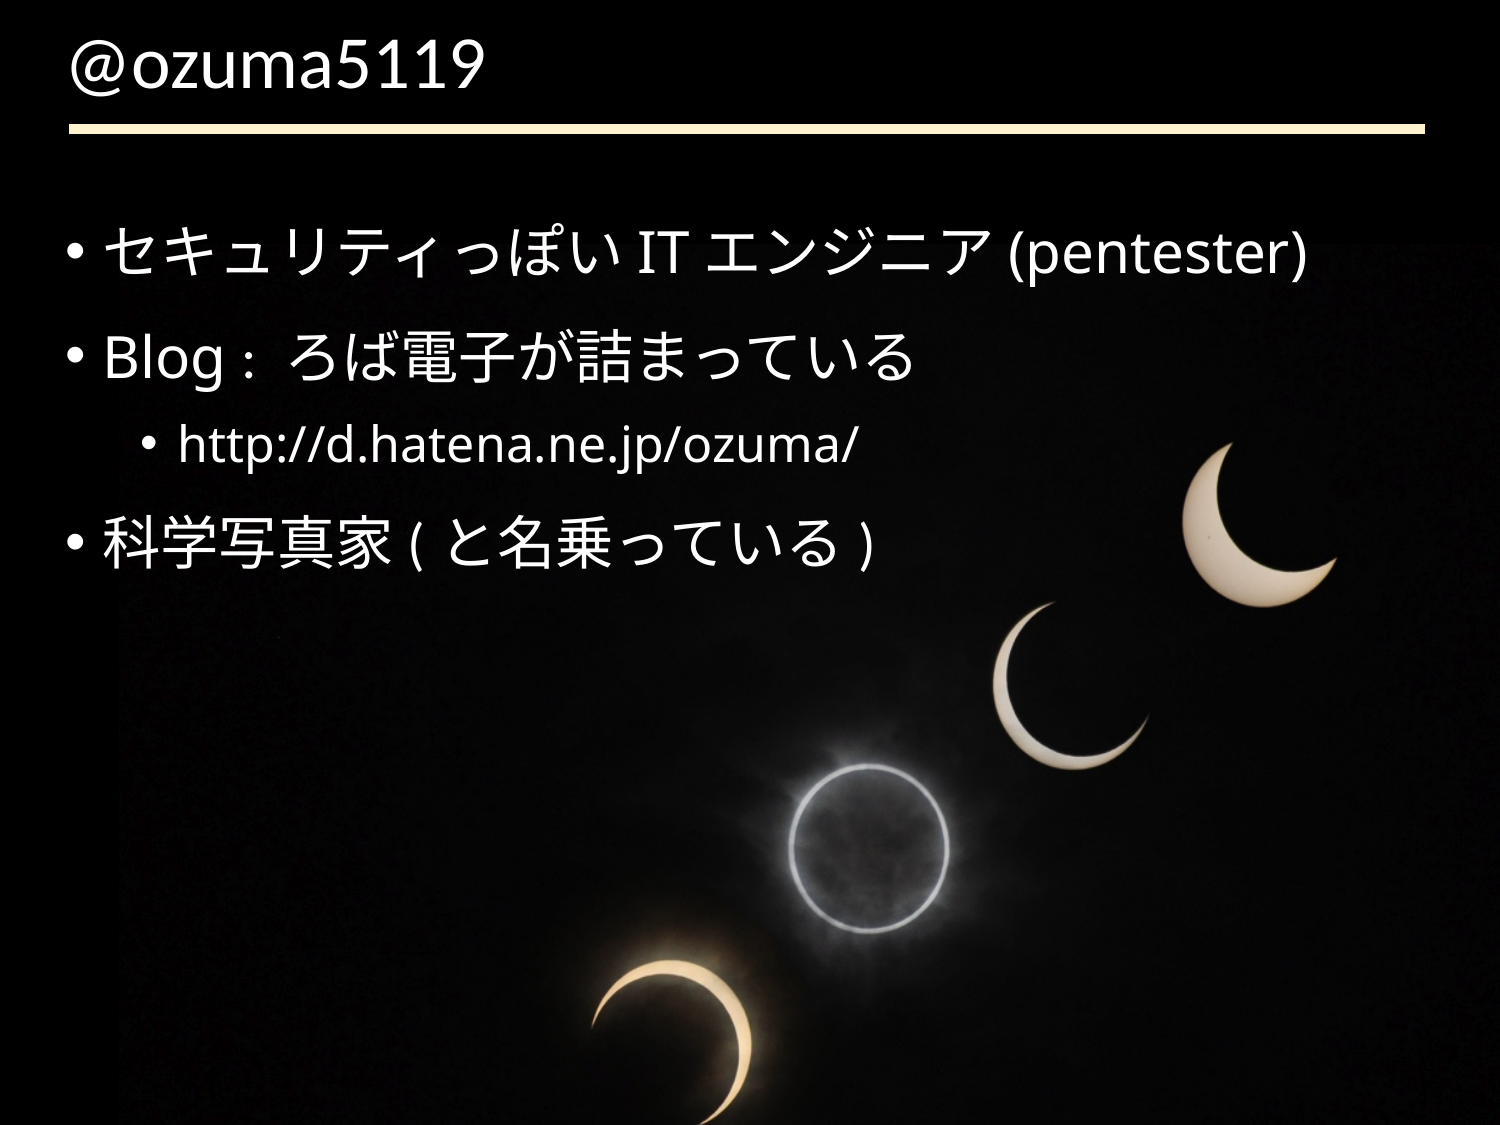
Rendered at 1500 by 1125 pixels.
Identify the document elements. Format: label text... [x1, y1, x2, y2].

text_box @ozuma5119 [49, 6, 690, 111]
list セキュリティっぽいITエンジニア(pentester) Blog : ろば電子が詰まっている http://d.hatena.ne.jp/ozuma/ 科学写真家(と名乗っている) [50, 193, 1455, 659]
picture [119, 244, 1500, 1125]
